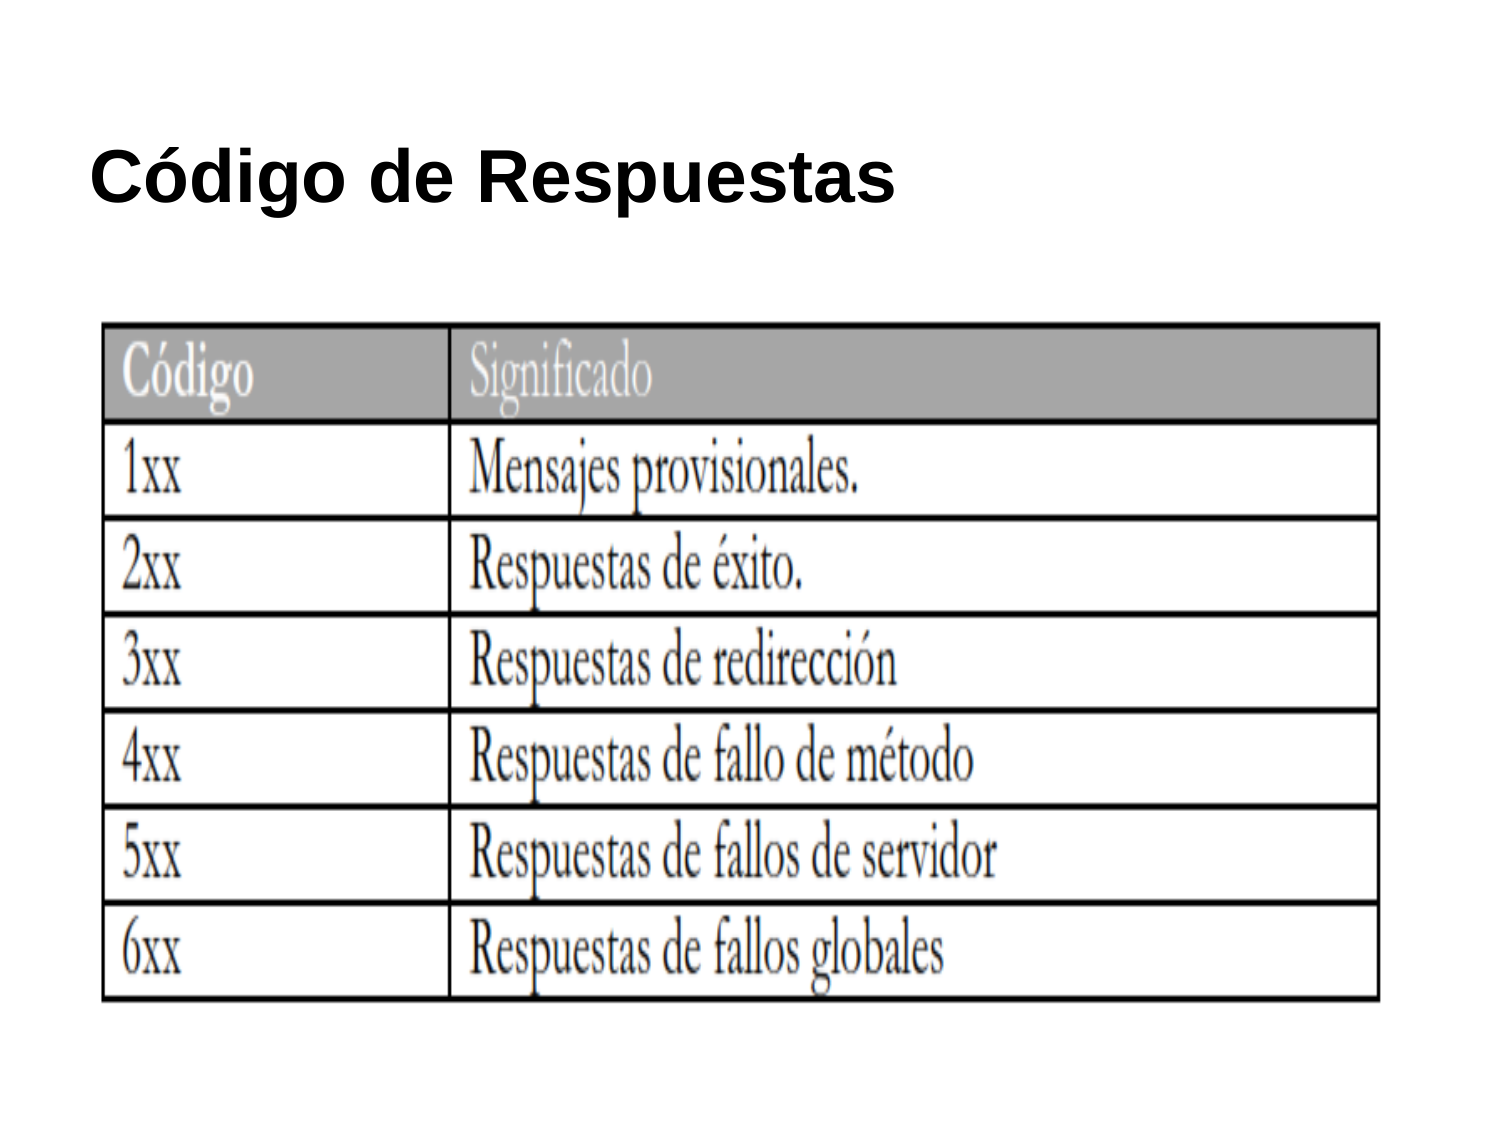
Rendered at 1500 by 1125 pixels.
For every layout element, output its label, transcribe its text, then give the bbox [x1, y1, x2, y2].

text_box Código de Respuestas [75, 45, 1425, 233]
picture [74, 285, 1409, 1046]
